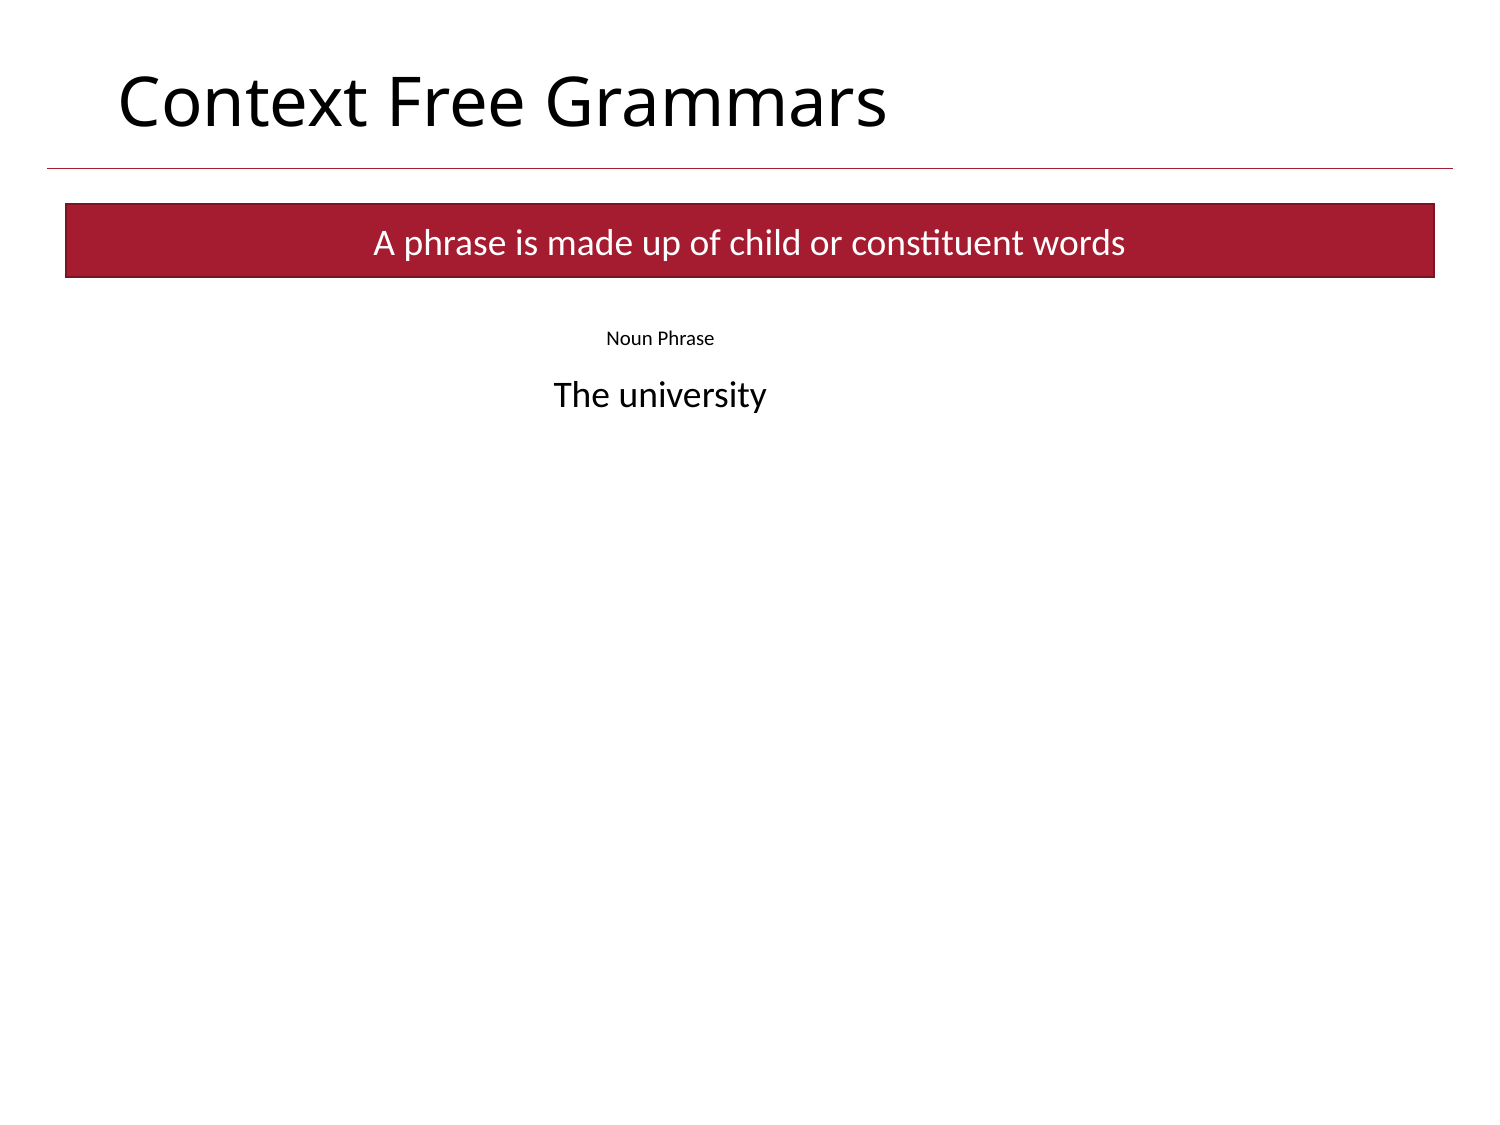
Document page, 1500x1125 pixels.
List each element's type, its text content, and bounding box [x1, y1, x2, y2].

text_box A phrase is made up of child or constituent words [65, 203, 1435, 278]
text_box The university [538, 362, 783, 423]
text_box Noun Phrase [591, 316, 730, 357]
title Context Free Grammars [103, 59, 1397, 157]
